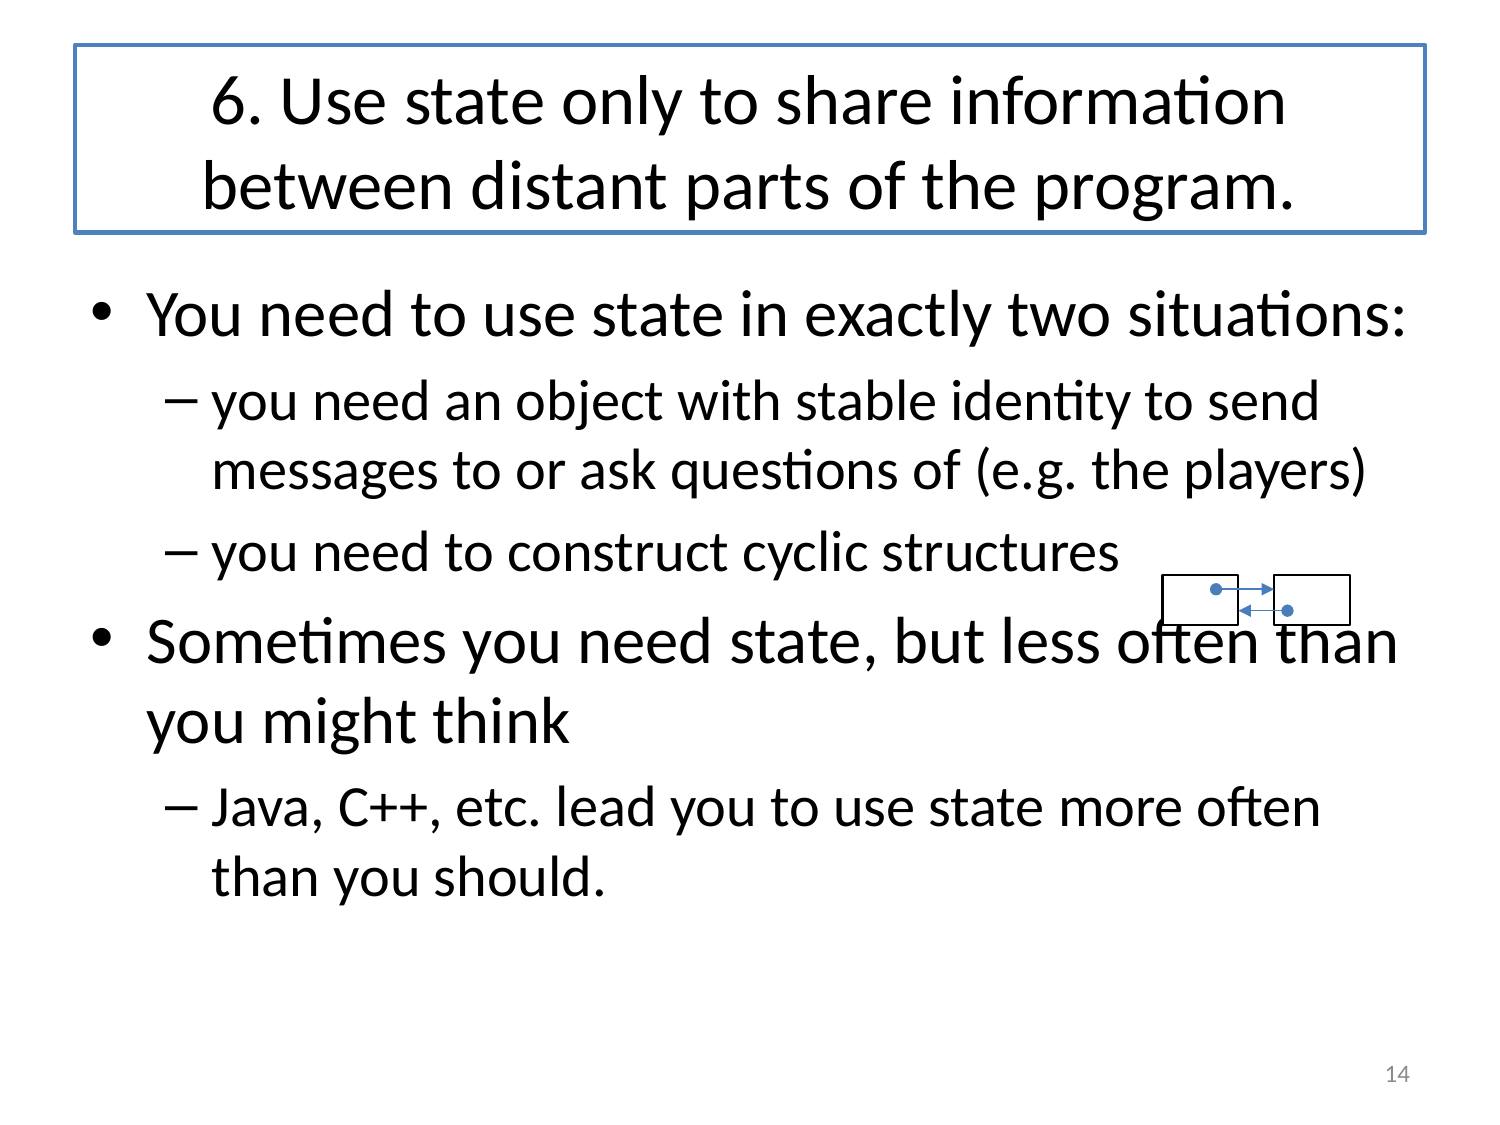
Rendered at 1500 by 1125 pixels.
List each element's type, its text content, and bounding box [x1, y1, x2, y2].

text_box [1162, 574, 1351, 626]
slide_number 14 [1074, 1042, 1425, 1103]
title 6. Use state only to share information between distant parts of the program. [73, 43, 1427, 235]
list You need to use state in exactly two situations: you need an object with stable identity to send messages to or ask questions of (e.g. the players) you need to construct cyclic structures Sometimes you need state, but less often than you might think Java, C++, etc. lead you to use state more often than you should. [75, 262, 1425, 1005]
